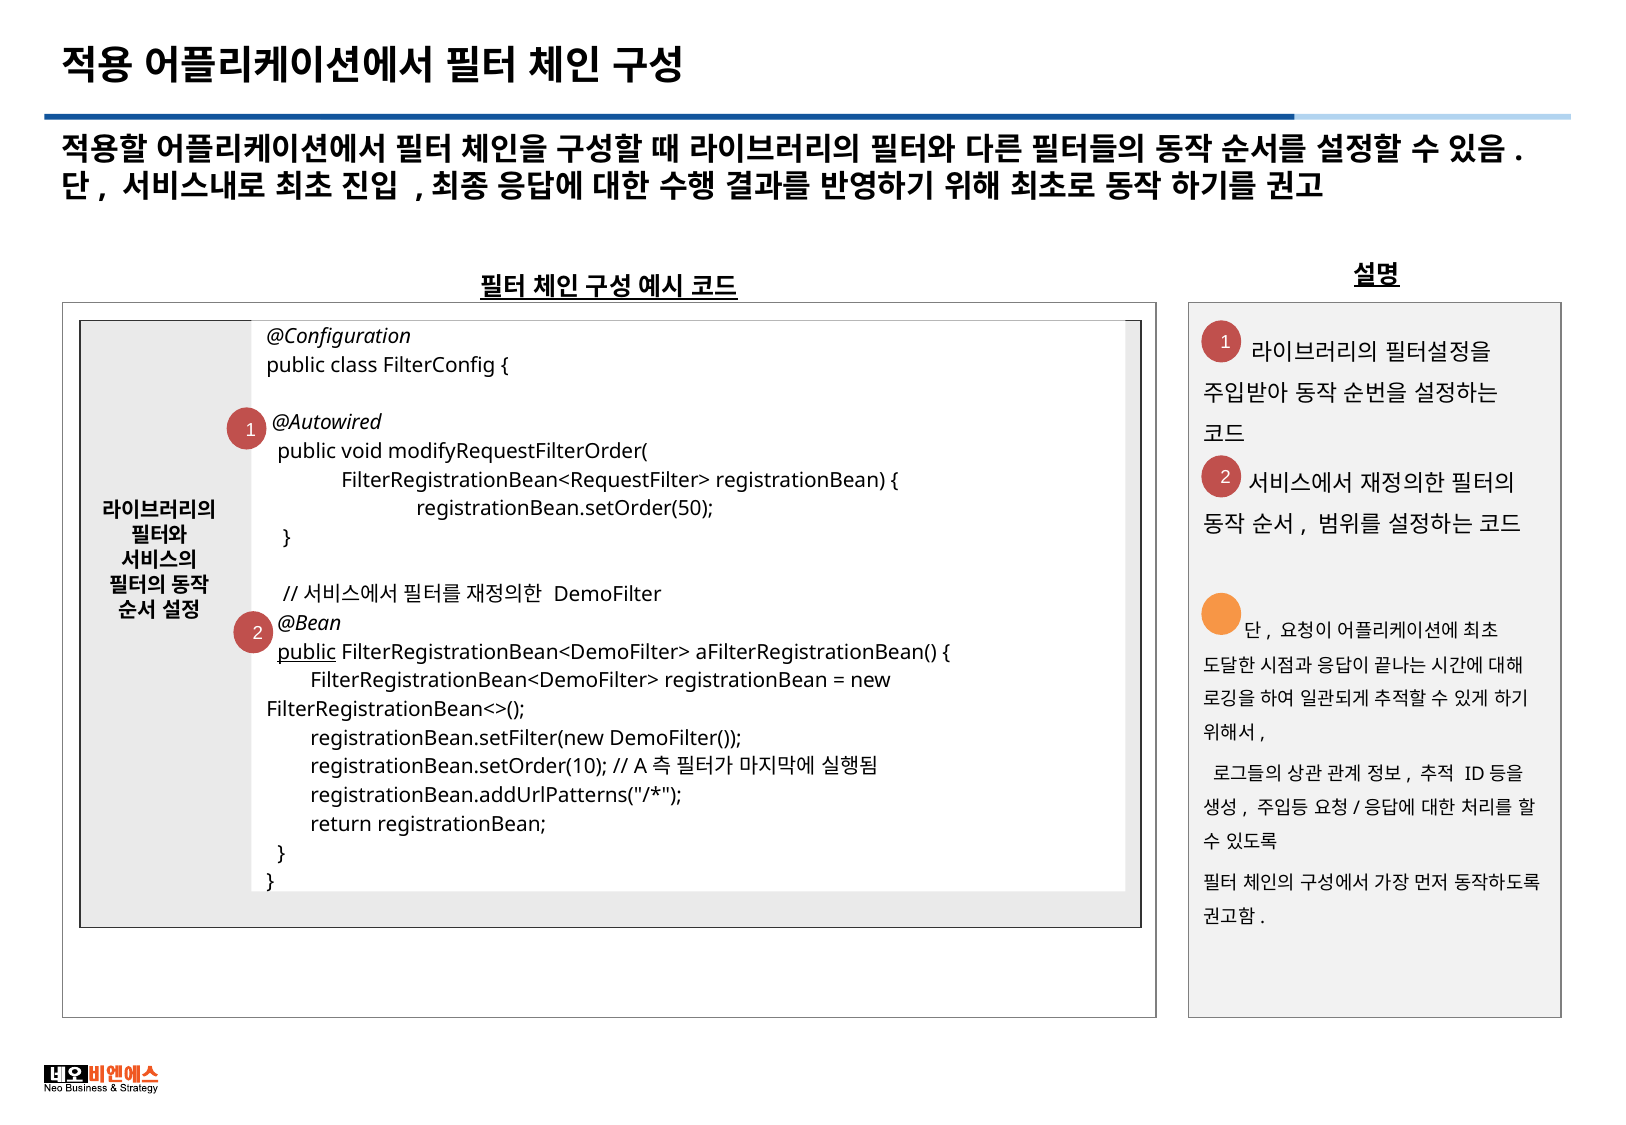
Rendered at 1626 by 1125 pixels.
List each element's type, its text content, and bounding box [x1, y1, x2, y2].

text_box 필터 체인 구성 예시 코드 [376, 256, 843, 307]
text_box 설명 [1241, 243, 1513, 294]
text_box 1 [1201, 320, 1242, 363]
text_box [65, 313, 145, 369]
list 적용할 어플리케이션에서 필터 체인을 구성할 때 라이브러리의 필터와 다른 필터들의 동작 순서를 설정할 수 있음. 단, 서비스내로 최초 진입 ,최종 응답에 대한 수행 결과를 반영하기 위해 최초로 동작 하기를 권고 [46, 121, 1578, 232]
text_box 라이브러리의 필터설정을 주입받아 동작 순번을 설정하는 코드 서비스에서 재정의한 필터의 동작 순서, 범위를 설정하는 코드 단, 요청이 어플리케이션에 최초 도달한 시점과 응답이 끝나는 시간에 대해 로깅을 하여 일관되게 추적할 수 있게 하기 위해서, 로그들의 상관 관계 정보, 추적 ID등을 생성, 주입등 요청/응답에 대한 처리를 할 수 있도록 필터 체인의 구성에서 가장 먼저 동작하도록 권고함. [1188, 302, 1562, 1018]
text_box [1201, 592, 1242, 635]
text_box 2 [233, 611, 274, 654]
title 적용 어플리케이션에서 필터 체인 구성 [46, 20, 1578, 107]
text_box @Configuration public class FilterConfig { @Autowired public void modifyRequestFilterOrder( FilterRegistrationBean<RequestFilter> registrationBean) { registrationBean.setOrder(50); } //서비스에서 필터를 재정의한 DemoFilter @Bean public FilterRegistrationBean<DemoFilter> aFilterRegistrationBean() { FilterRegistrationBean<DemoFilter> registrationBean = new FilterRegistrationBean<>(); registrationBean.setFilter(new DemoFilter()); registrationBean.setOrder(10); // A측 필터가 마지막에 실행됨 registrationBean.addUrlPatterns("/*"); return registrationBean; } } [251, 320, 1126, 892]
text_box 라이브러리의 필터와 서비스의 필터의 동작 순서 설정 [80, 489, 239, 629]
text_box [62, 302, 1157, 1018]
text_box 2 [1201, 455, 1242, 498]
text_box [80, 320, 1141, 928]
text_box 1 [226, 407, 267, 450]
